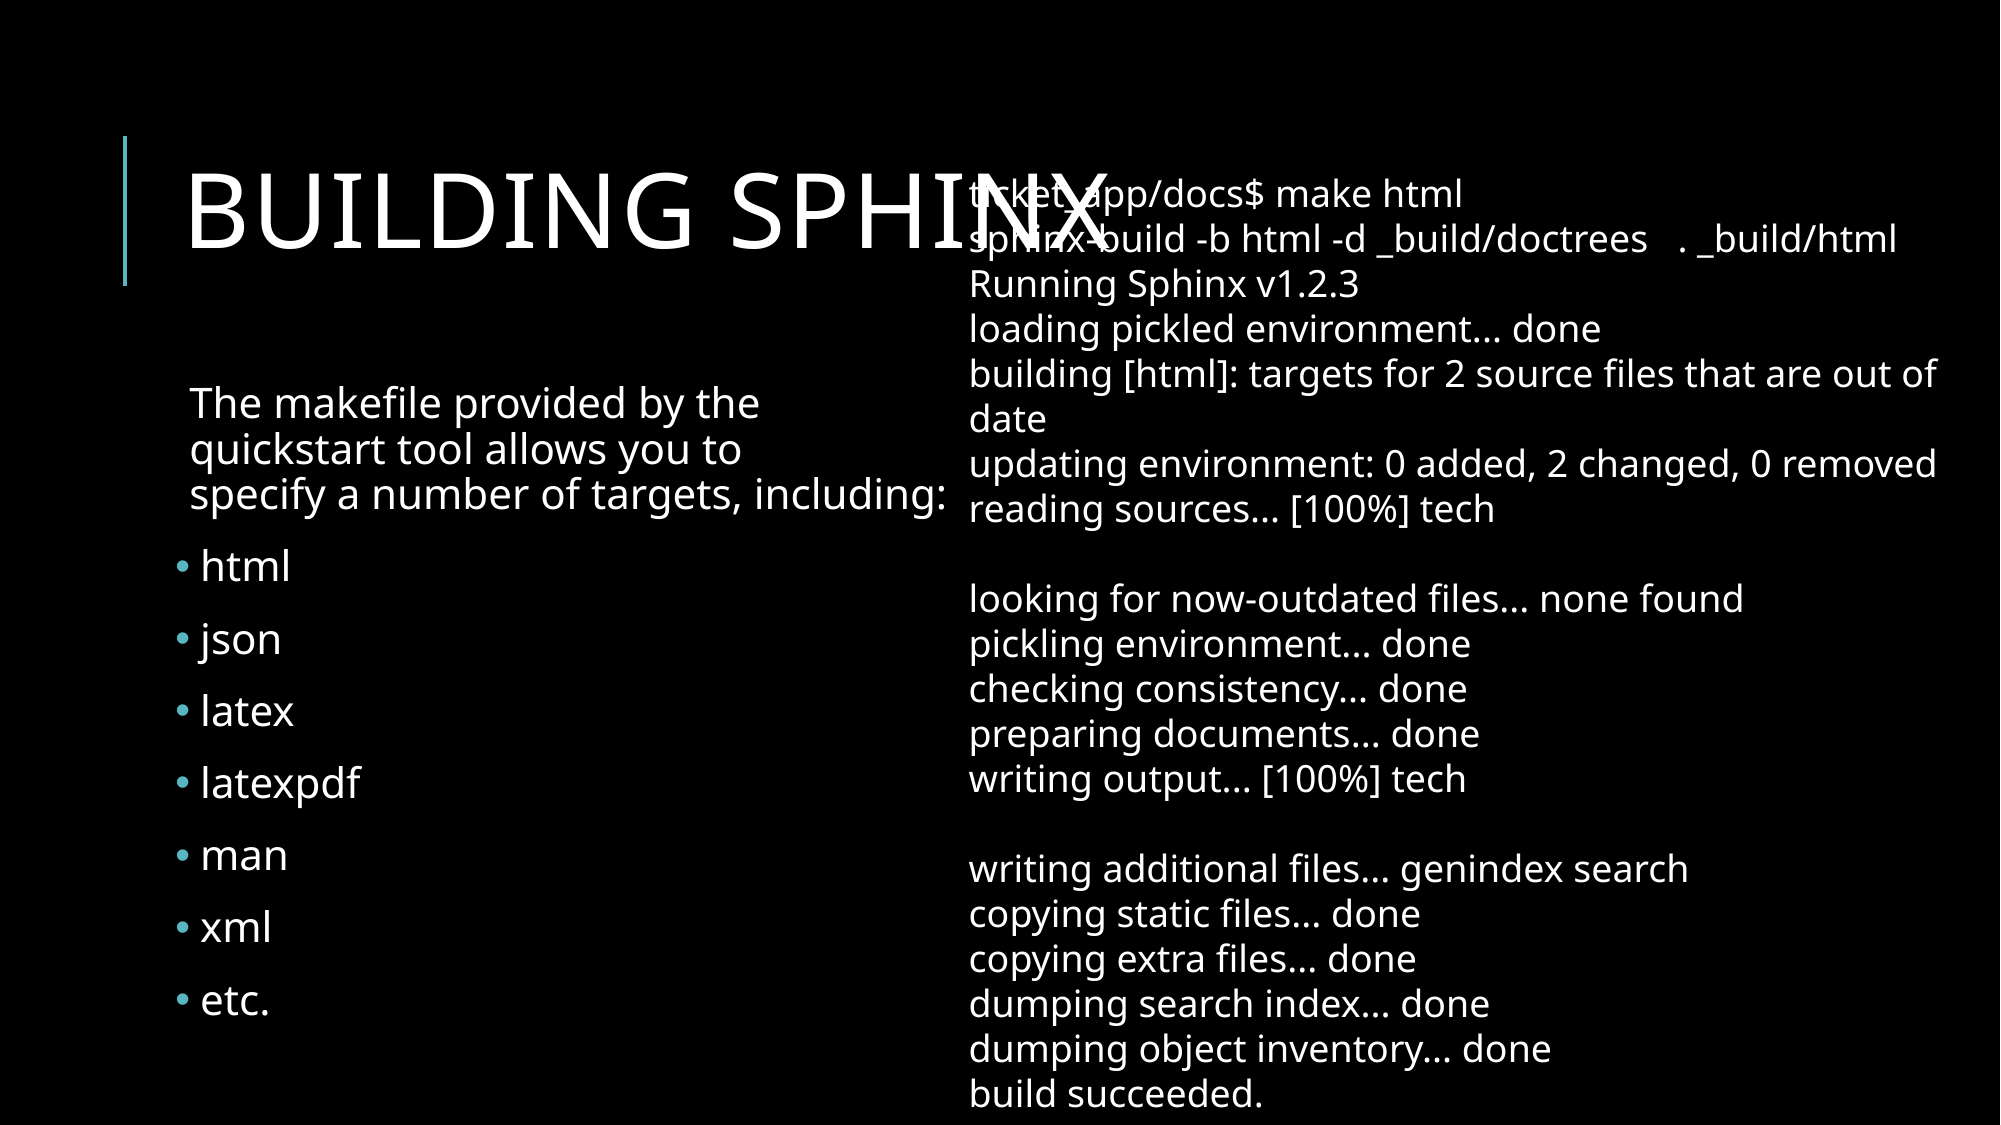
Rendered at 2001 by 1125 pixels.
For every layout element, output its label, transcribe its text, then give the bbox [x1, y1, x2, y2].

text_box ticket_app/docs$ make html sphinx-build -b html -d _build/doctrees . _build/html Running Sphinx v1.2.3 loading pickled environment... done building [html]: targets for 2 source files that are out of date updating environment: 0 added, 2 changed, 0 removed reading sources... [100%] tech looking for now-outdated files... none found pickling environment... done checking consistency... done preparing documents... done writing output... [100%] tech writing additional files... genindex search copying static files... done copying extra files... done dumping search index... done dumping object inventory... done build succeeded. Build finished. The HTML pages are in _build/html. [954, 162, 1954, 1125]
title Building sphinx [168, 96, 1763, 342]
list The makefile provided by the quickstart tool allows you to specify a number of targets, including: html json latex latexpdf man xml etc. [168, 375, 954, 1035]
